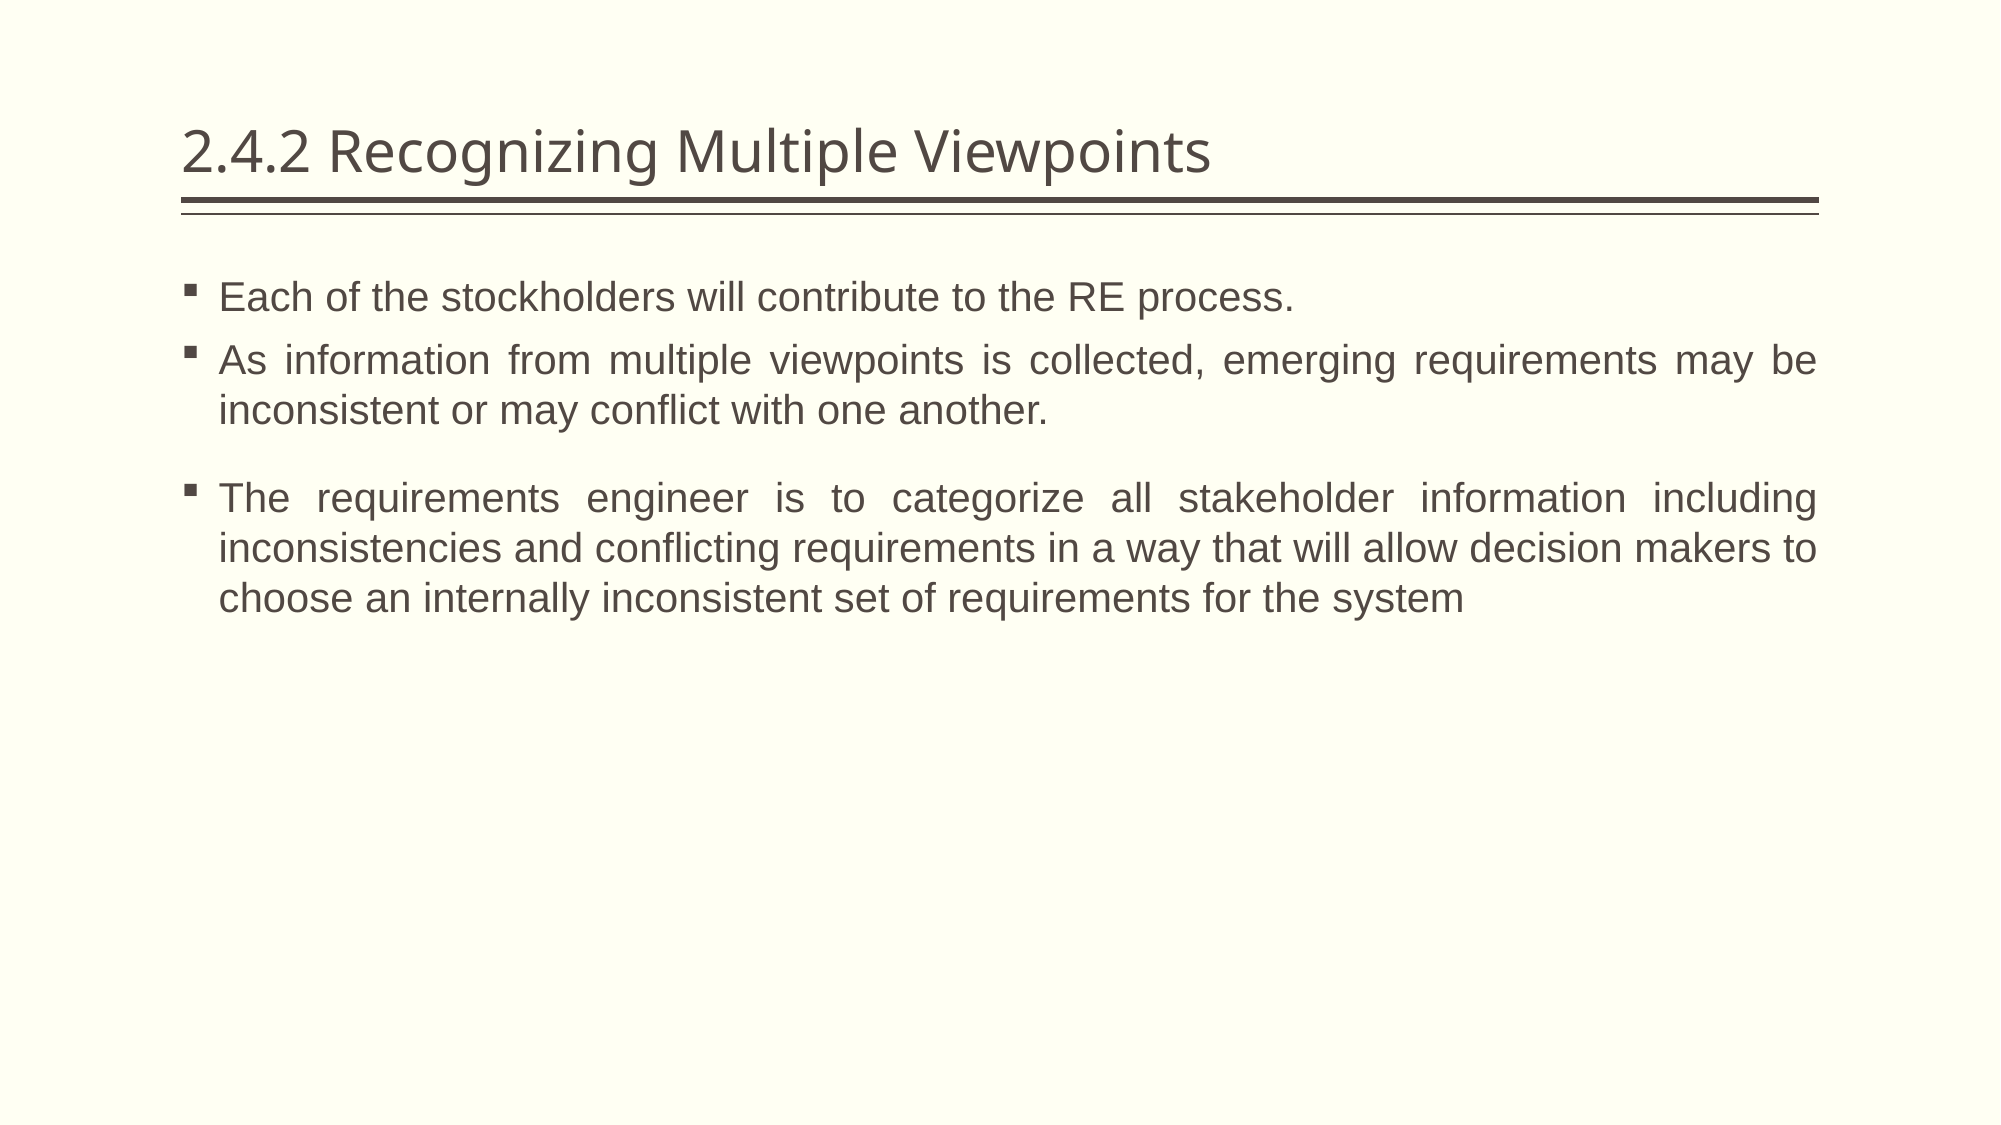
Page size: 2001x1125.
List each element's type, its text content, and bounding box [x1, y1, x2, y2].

title 2.4.2 Recognizing Multiple Viewpoints [181, 12, 1819, 193]
list Each of the stockholders will contribute to the RE process. As information from multiple viewpoints is collected, emerging requirements may be inconsistent or may conflict with one another. The requirements engineer is to categorize all stakeholder information including inconsistencies and conflicting requirements in a way that will allow decision makers to choose an internally inconsistent set of requirements for the system [181, 262, 1819, 1013]
